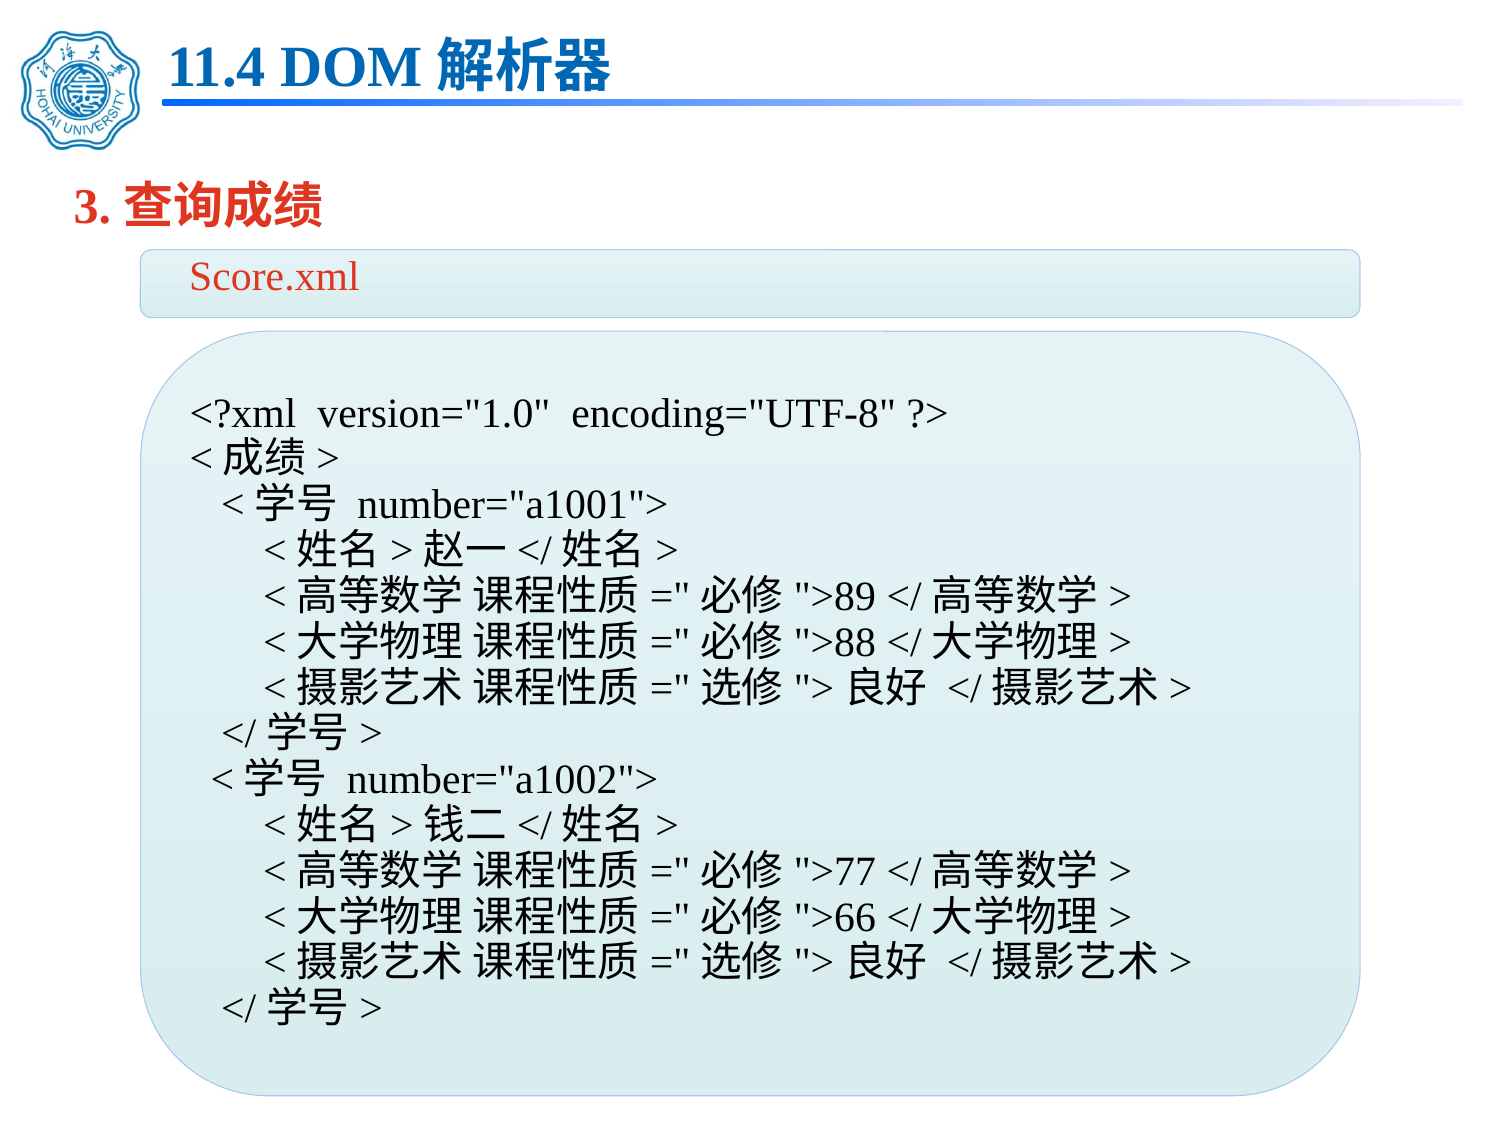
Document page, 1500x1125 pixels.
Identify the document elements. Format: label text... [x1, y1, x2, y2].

text_box 11.4 DOM解析器 [159, 20, 916, 105]
title 3.查询成绩 [58, 160, 1467, 247]
picture [0, 3, 159, 173]
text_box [140, 245, 1361, 1096]
text_box [162, 99, 1463, 106]
